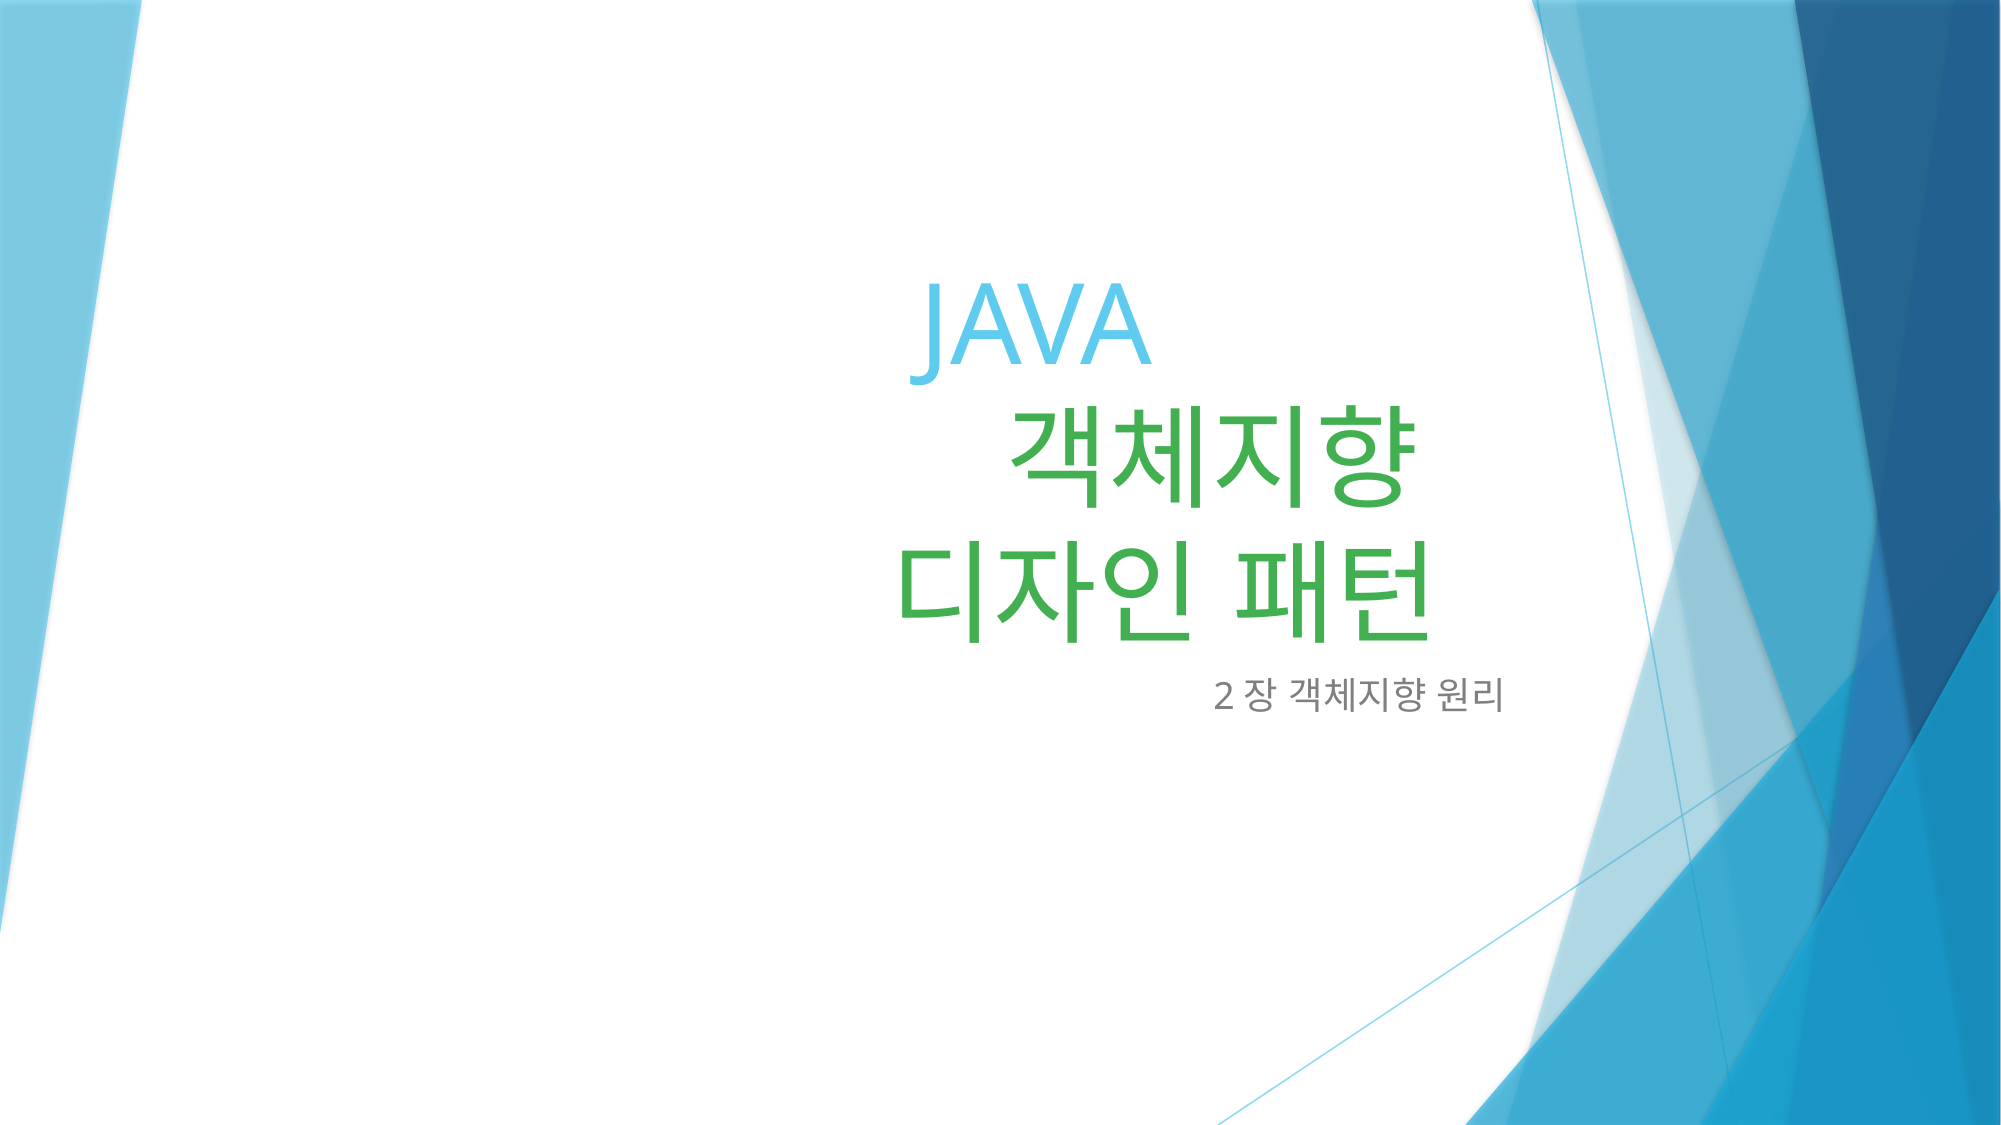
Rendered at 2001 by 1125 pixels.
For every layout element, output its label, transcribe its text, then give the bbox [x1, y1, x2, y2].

title JAVA 객체지향 디자인 패턴 [875, 228, 1522, 664]
subtitle 2장 객체지향 원리 [247, 664, 1522, 845]
